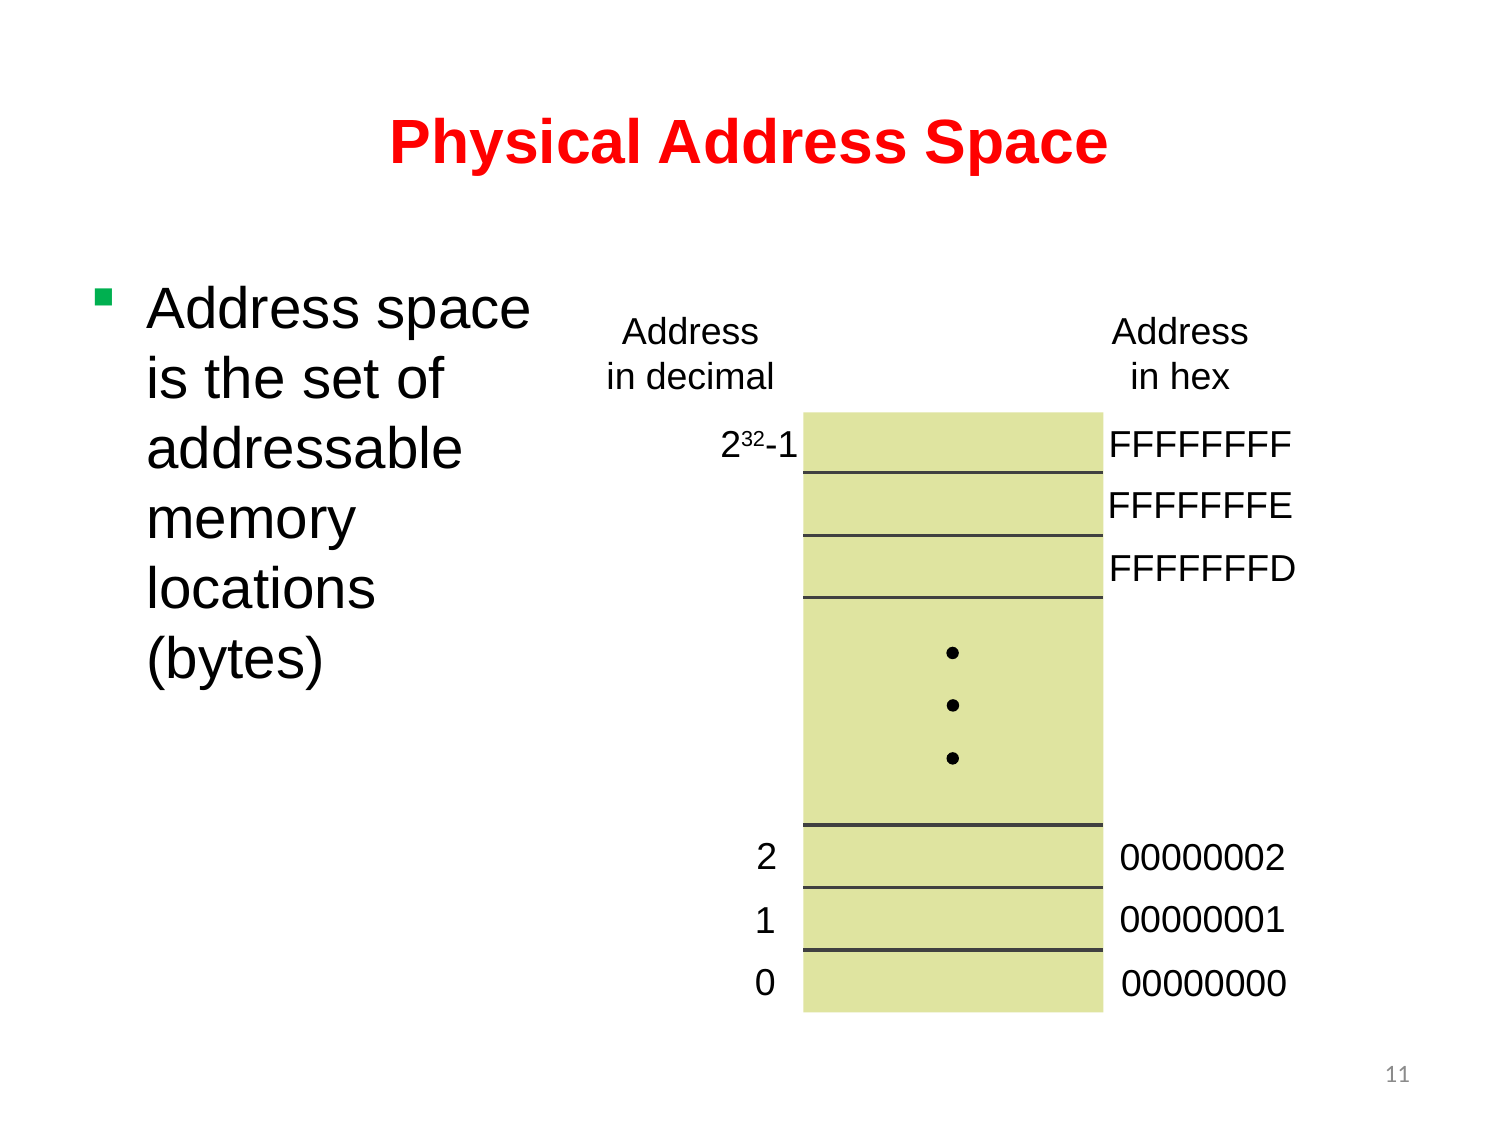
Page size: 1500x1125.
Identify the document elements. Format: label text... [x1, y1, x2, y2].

text_box [944, 697, 962, 714]
text_box FFFFFFFF [1093, 412, 1308, 473]
text_box FFFFFFFE [1092, 473, 1309, 534]
text_box FFFFFFFD [1093, 536, 1312, 597]
text_box 00000001 [1104, 887, 1301, 948]
list Address space is the set of addressable memory locations (bytes) [75, 262, 550, 1005]
text_box [944, 750, 962, 767]
text_box 0 [739, 951, 791, 1011]
text_box [801, 473, 1105, 1014]
text_box Address in hex [1096, 299, 1264, 405]
title Physical Address Space [75, 45, 1425, 233]
text_box 00000000 [1106, 951, 1302, 1012]
text_box 232-1 [705, 412, 814, 473]
text_box Address in decimal [591, 299, 790, 405]
text_box [801, 410, 1105, 471]
text_box 00000002 [1104, 825, 1301, 886]
text_box 1 [739, 888, 791, 949]
slide_number 11 [1074, 1042, 1425, 1103]
text_box [944, 644, 961, 662]
text_box 2 [741, 824, 792, 885]
